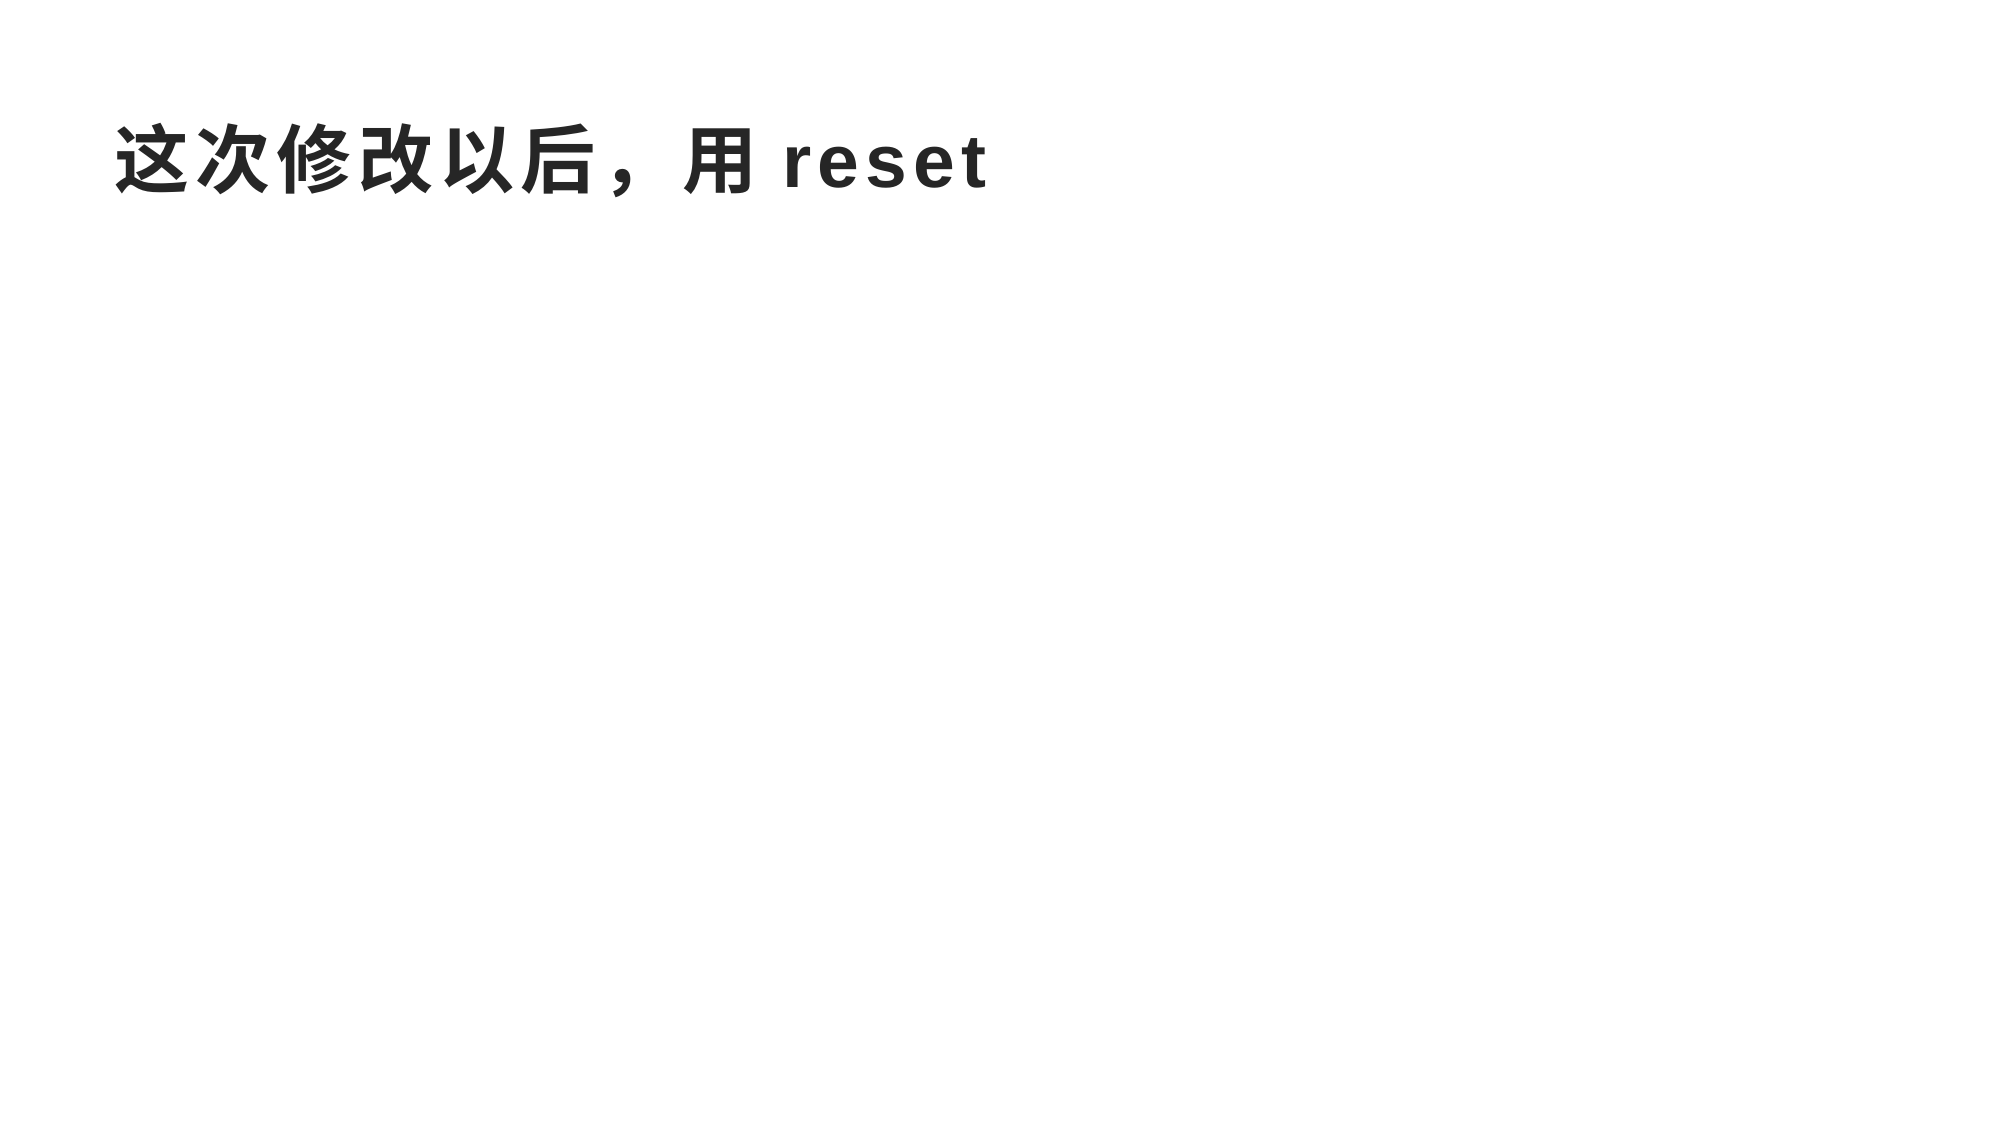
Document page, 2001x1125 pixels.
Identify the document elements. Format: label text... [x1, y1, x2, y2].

title 这次修改以后，用reset [99, 99, 1900, 216]
